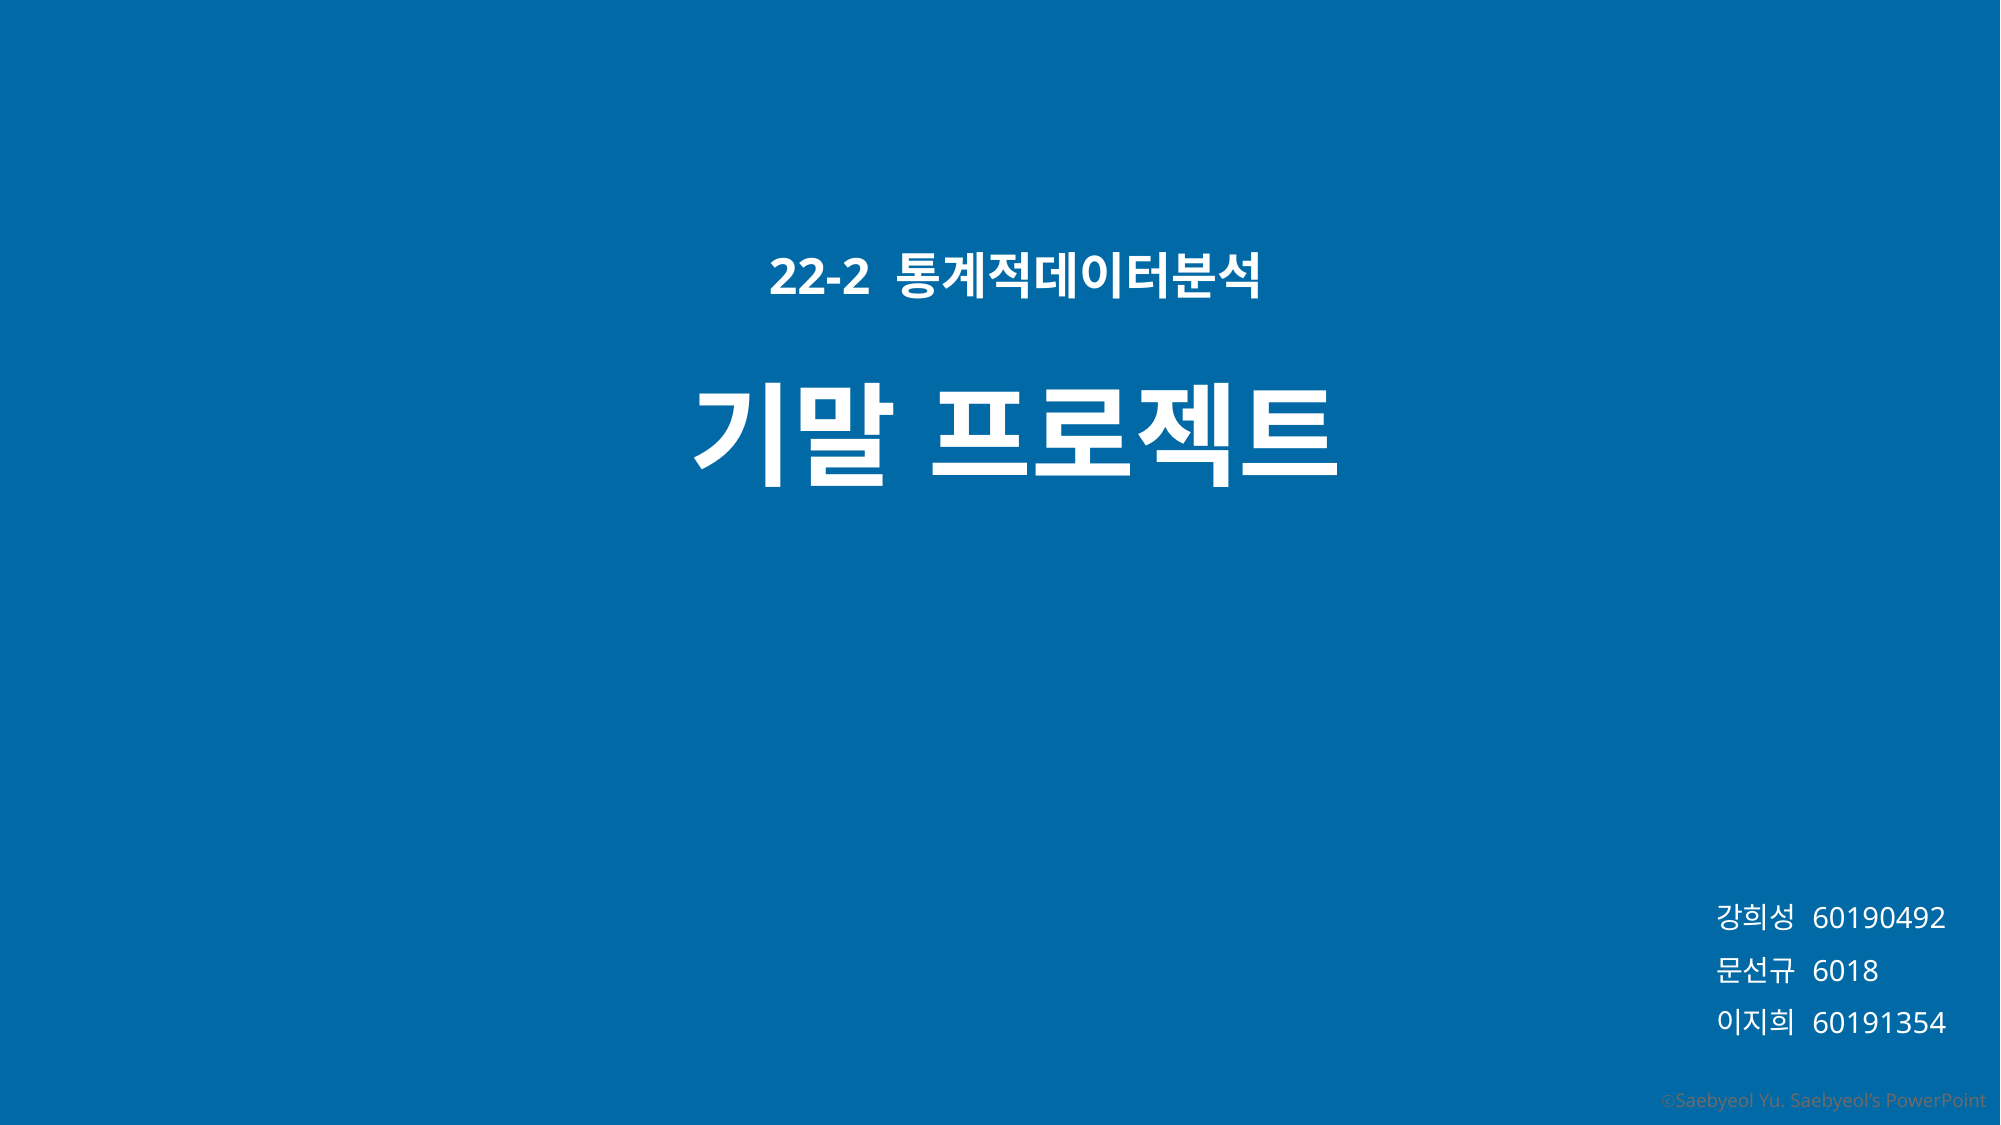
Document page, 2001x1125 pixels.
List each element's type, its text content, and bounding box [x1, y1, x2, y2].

text_box 22-2 통계적데이터분석 기말 프로젝트 [411, 237, 1621, 508]
text_box 강희성 60190492 문선규 6018 이지희 60191354 [1701, 874, 1984, 1047]
